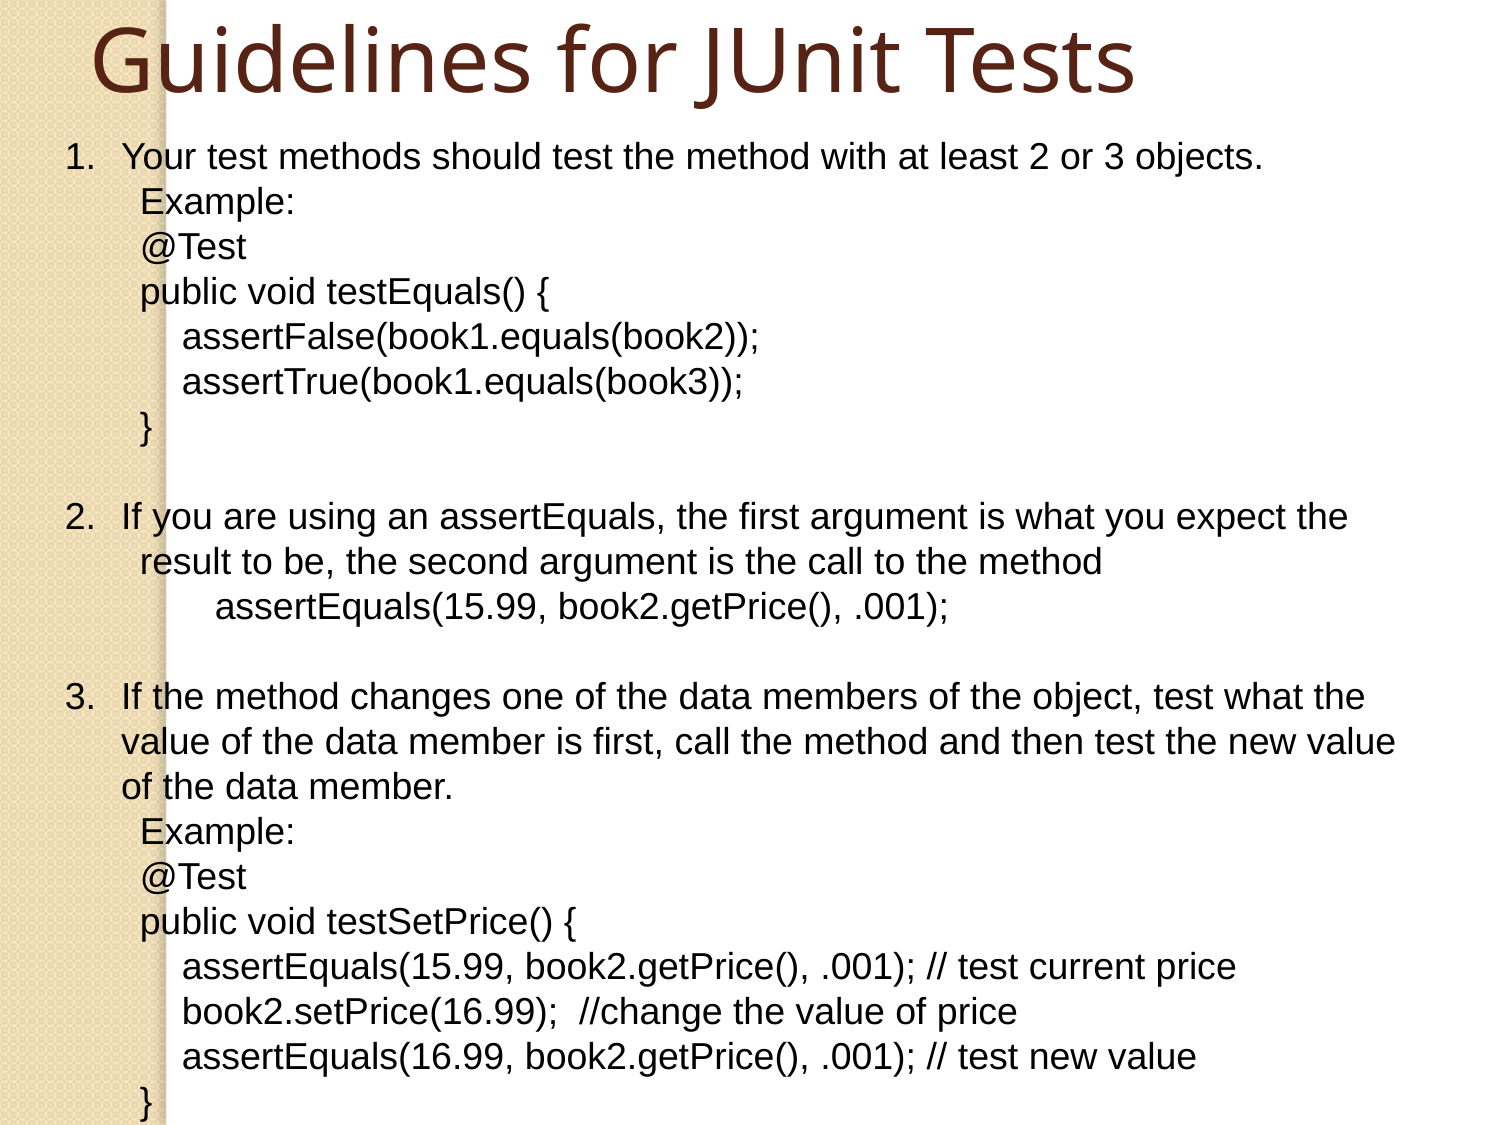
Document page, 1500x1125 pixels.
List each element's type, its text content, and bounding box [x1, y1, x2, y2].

text_box Guidelines for JUnit Tests [74, 0, 1425, 124]
text_box Your test methods should test the method with at least 2 or 3 objects. Example: @Test public void testEquals() { assertFalse(book1.equals(book2)); assertTrue(book1.equals(book3)); } If you are using an assertEquals, the first argument is what you expect the result to be, the second argument is the call to the method assertEquals(15.99, book2.getPrice(), .001); If the method changes one of the data members of the object, test what the value of the data member is first, call the method and then test the new value of the data member. Example: @Test public void testSetPrice() { assertEquals(15.99, book2.getPrice(), .001); // test current price book2.setPrice(16.99); //change the value of price assertEquals(16.99, book2.getPrice(), .001); // test new value } [50, 124, 1425, 1125]
